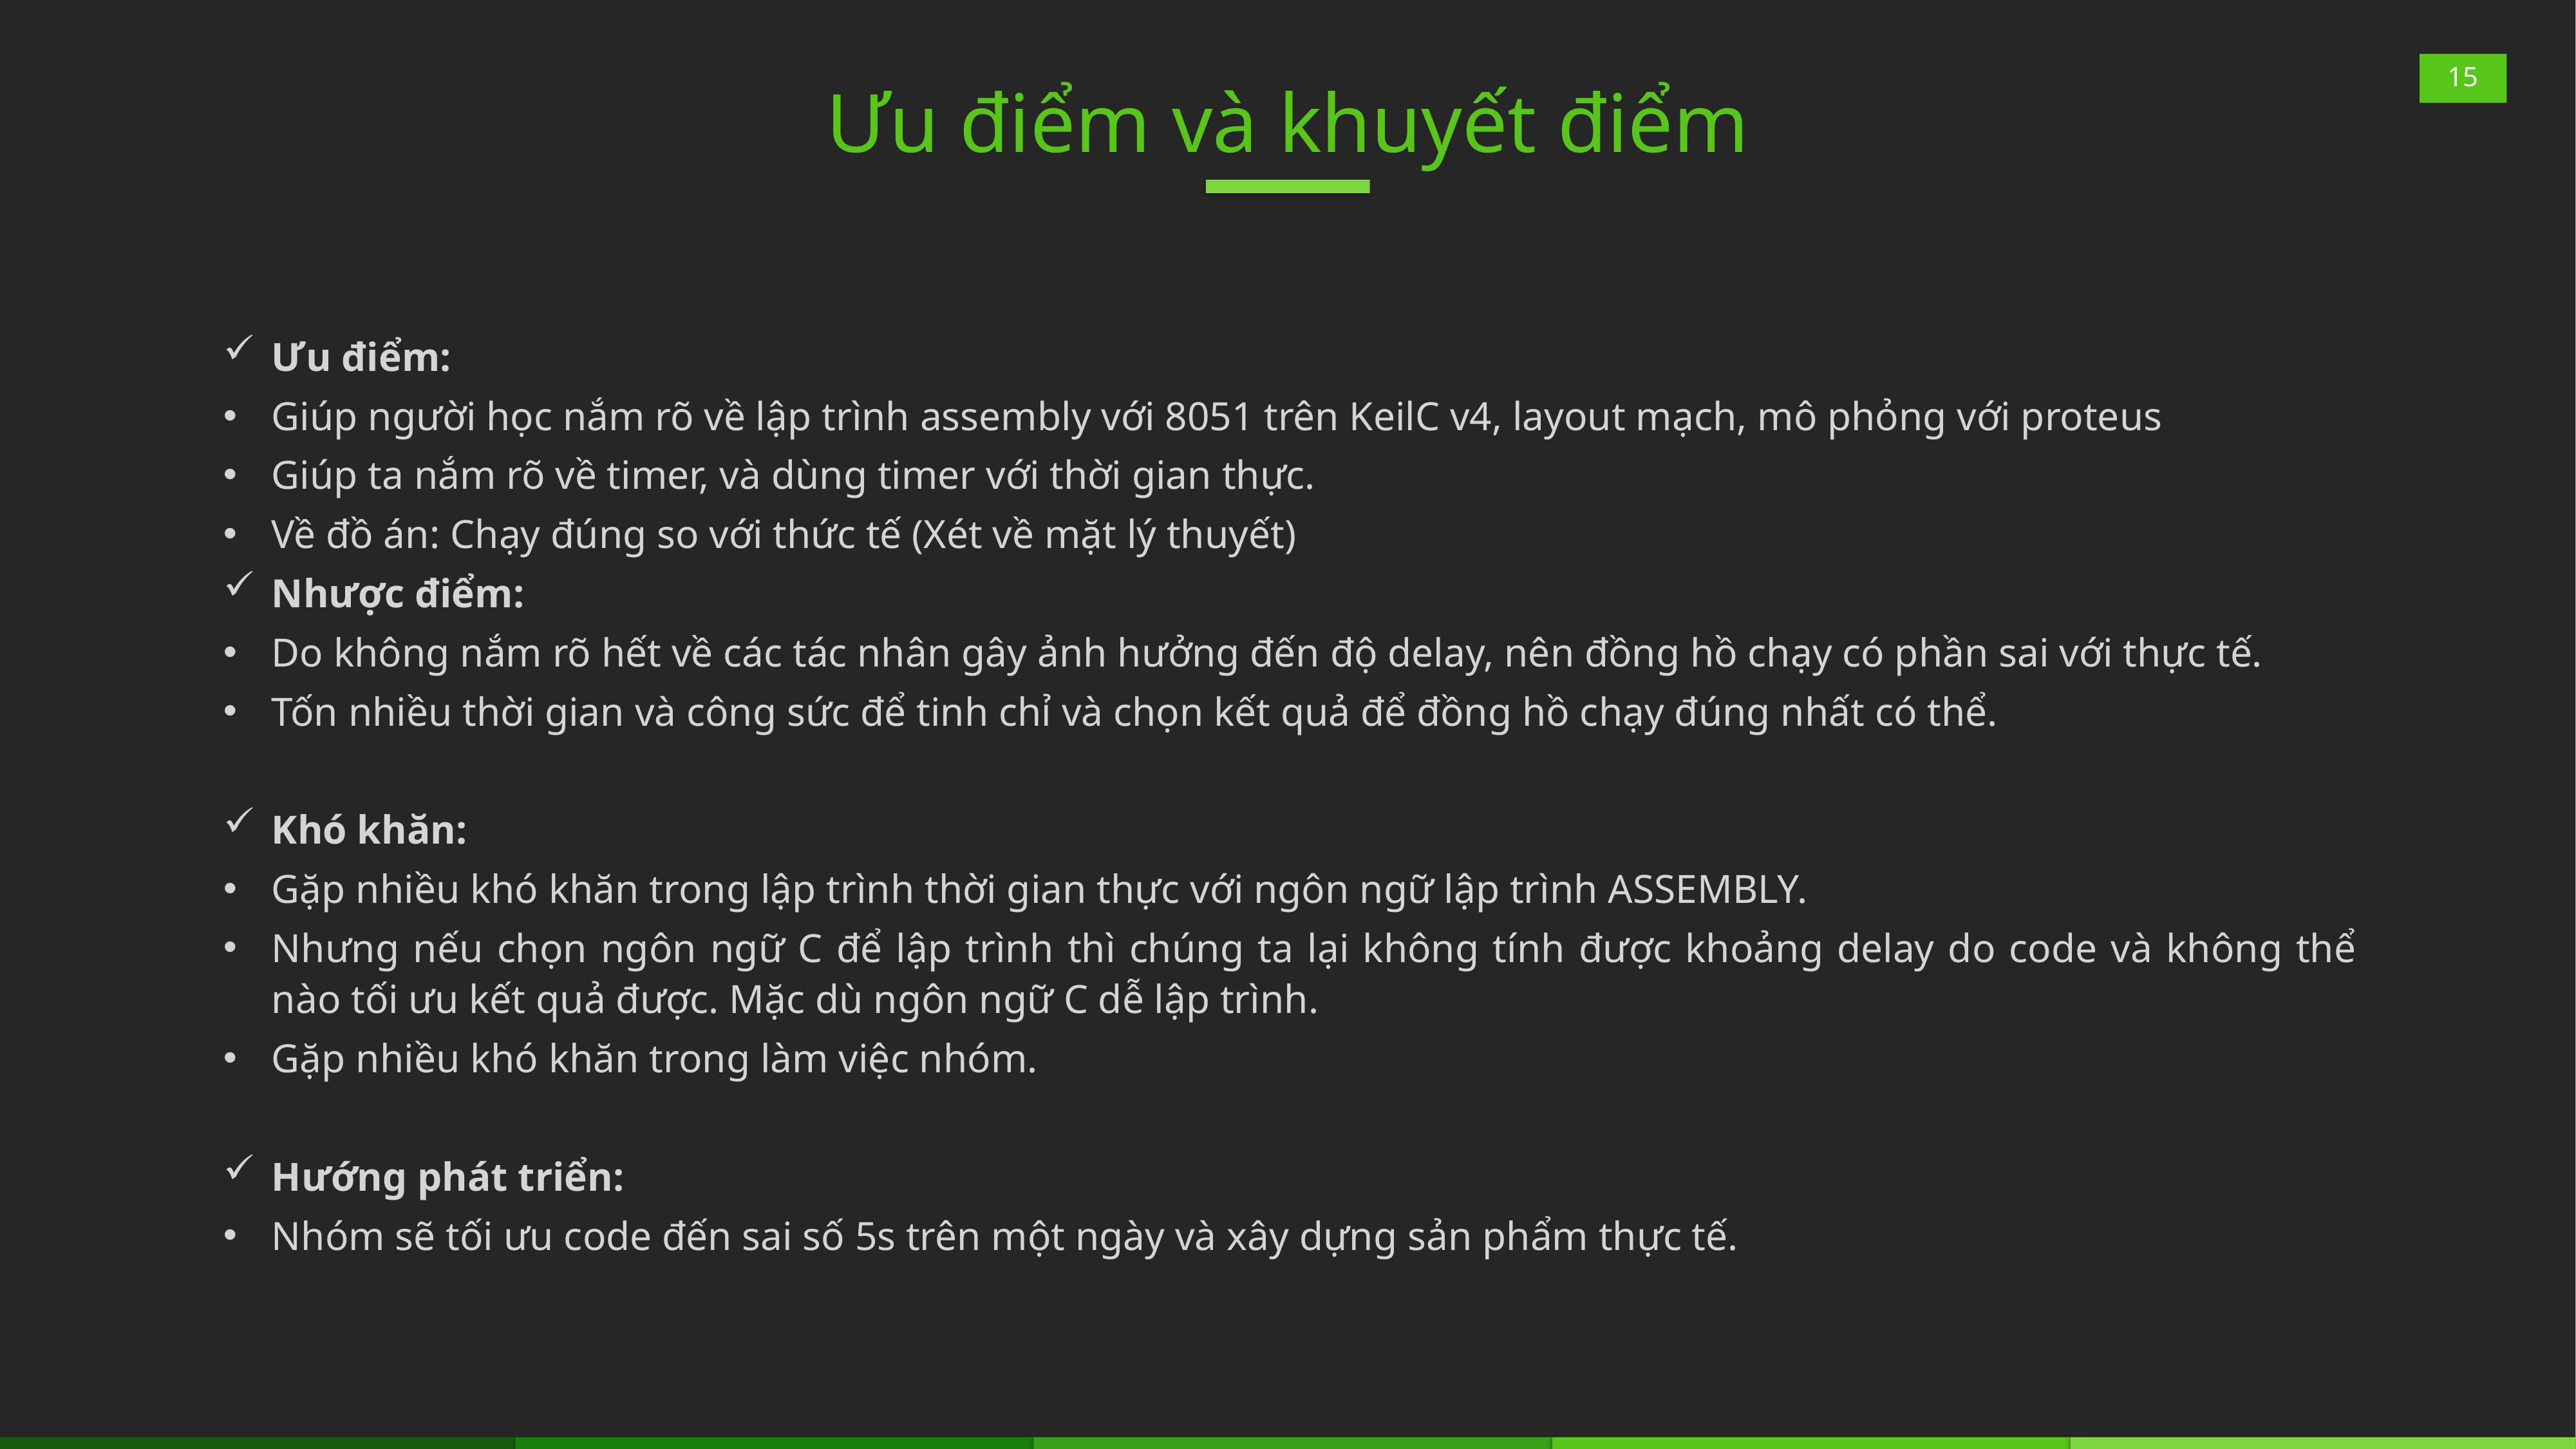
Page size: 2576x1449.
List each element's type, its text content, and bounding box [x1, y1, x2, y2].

title Ưu điểm và khuyết điểm [193, 60, 2383, 180]
slide_number 15 [2420, 53, 2507, 103]
text_box [1205, 179, 1370, 194]
subtitle Ưu điểm: Giúp người học nắm rõ về lập trình assembly với 8051 trên KeilC v4, layout mạch, mô phỏng với proteus Giúp ta nắm rõ về timer, và dùng timer với thời gian thực. Về đồ án: Chạy đúng so với thức tế (Xét về mặt lý thuyết) Nhược điểm: Do không nắm rõ hết về các tác nhân gây ảnh hưởng đến độ delay, nên đồng hồ chạy có phần sai với thực tế. Tốn nhiều thời gian và công sức để tinh chỉ và chọn kết quả để đồng hồ chạy đúng nhất có thể. Khó khăn: Gặp nhiều khó khăn trong lập trình thời gian thực với ngôn ngữ lập trình ASSEMBLY. Nhưng nếu chọn ngôn ngữ C để lập trình thì chúng ta lại không tính được khoảng delay do code và không thể nào tối ưu kết quả được. Mặc dù ngôn ngữ C dễ lập trình. Gặp nhiều khó khăn trong làm việc nhóm. Hướng phát triển: Nhóm sẽ tối ưu code đến sai số 5s trên một ngày và xây dựng sản phẩm thực tế. [200, 316, 2382, 1269]
